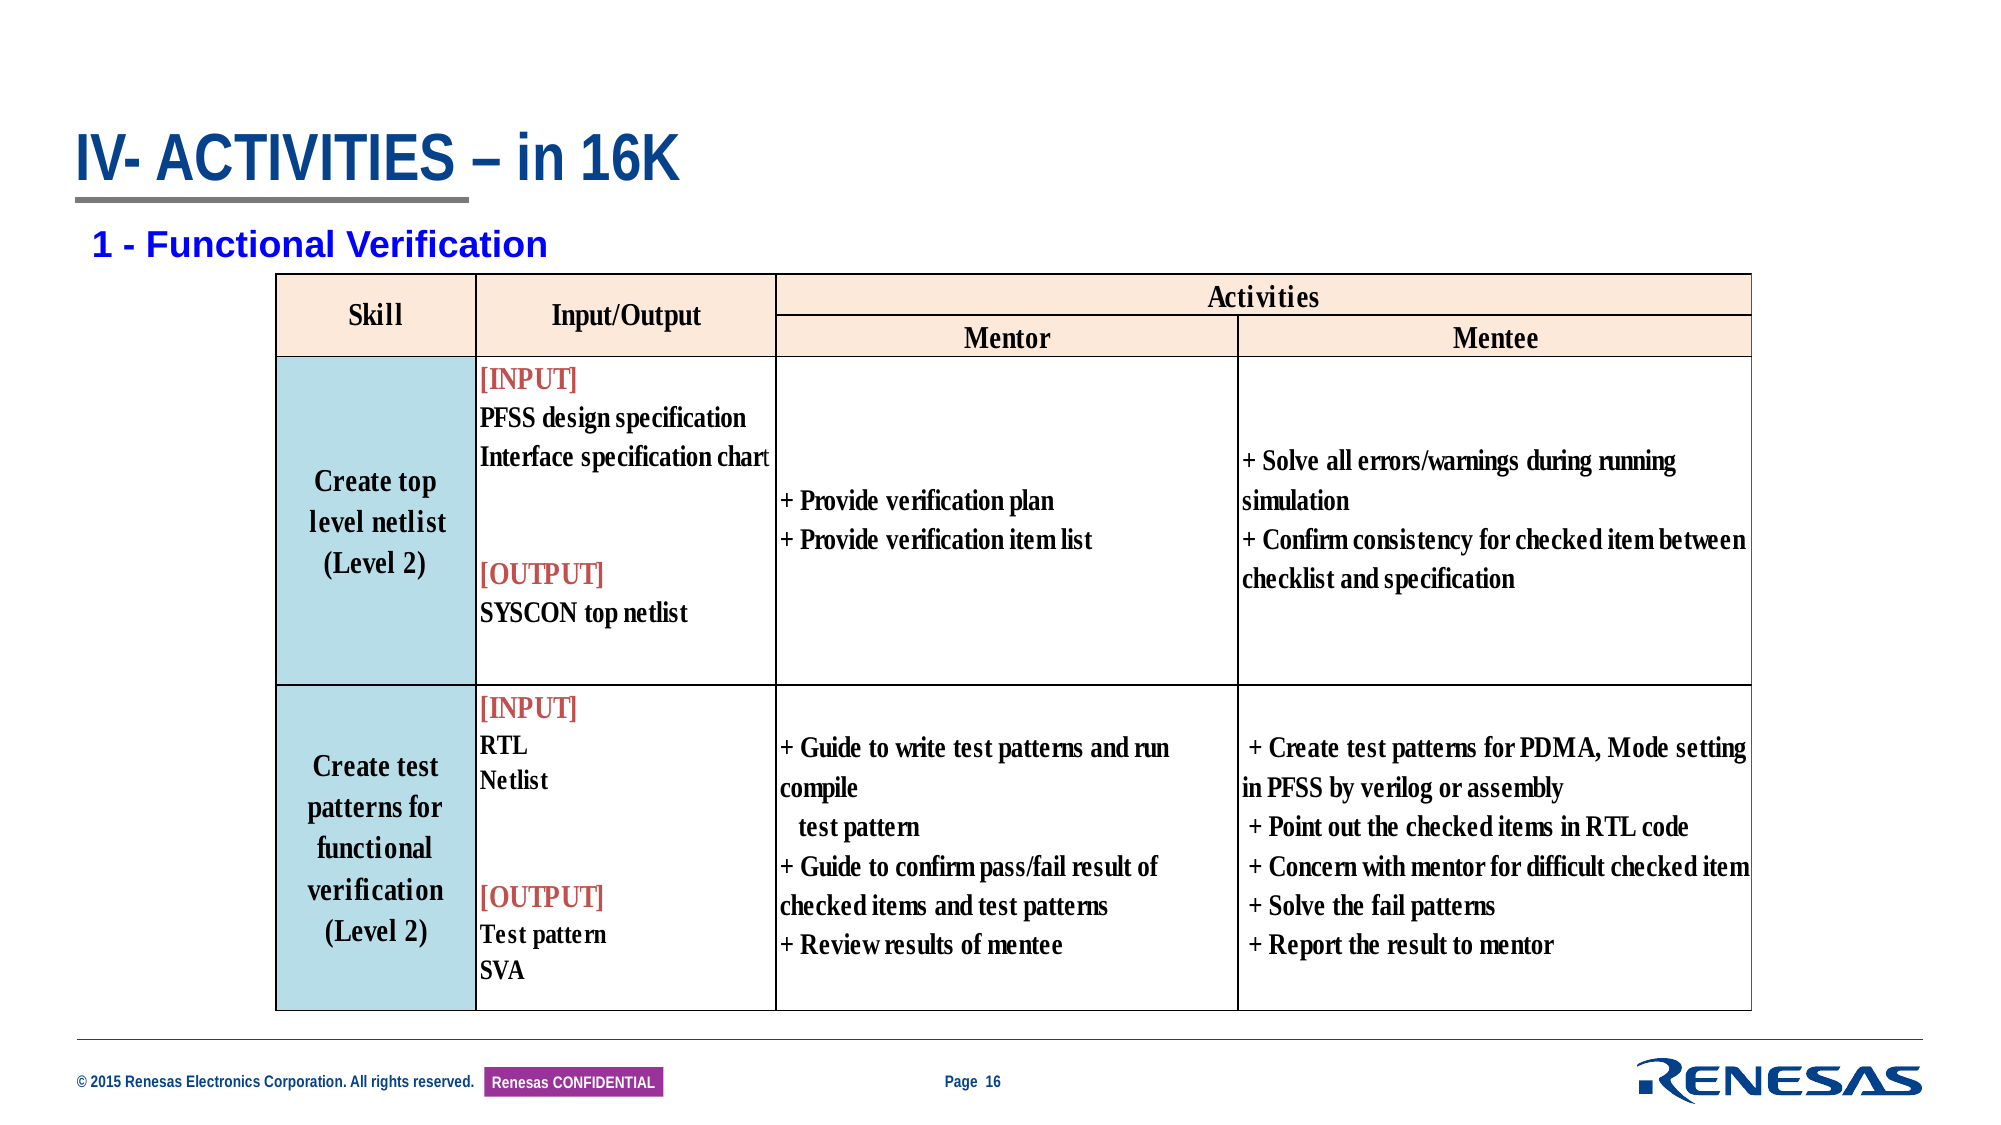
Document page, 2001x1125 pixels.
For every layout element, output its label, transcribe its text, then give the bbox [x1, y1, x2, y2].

slide_number Page 16 [944, 1070, 1056, 1091]
text_box 1 - Functional Verification [77, 212, 564, 273]
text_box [274, 272, 1754, 1013]
picture [1637, 1058, 1922, 1104]
title IV- ACTIVITIES – in 16K [75, 122, 1552, 196]
